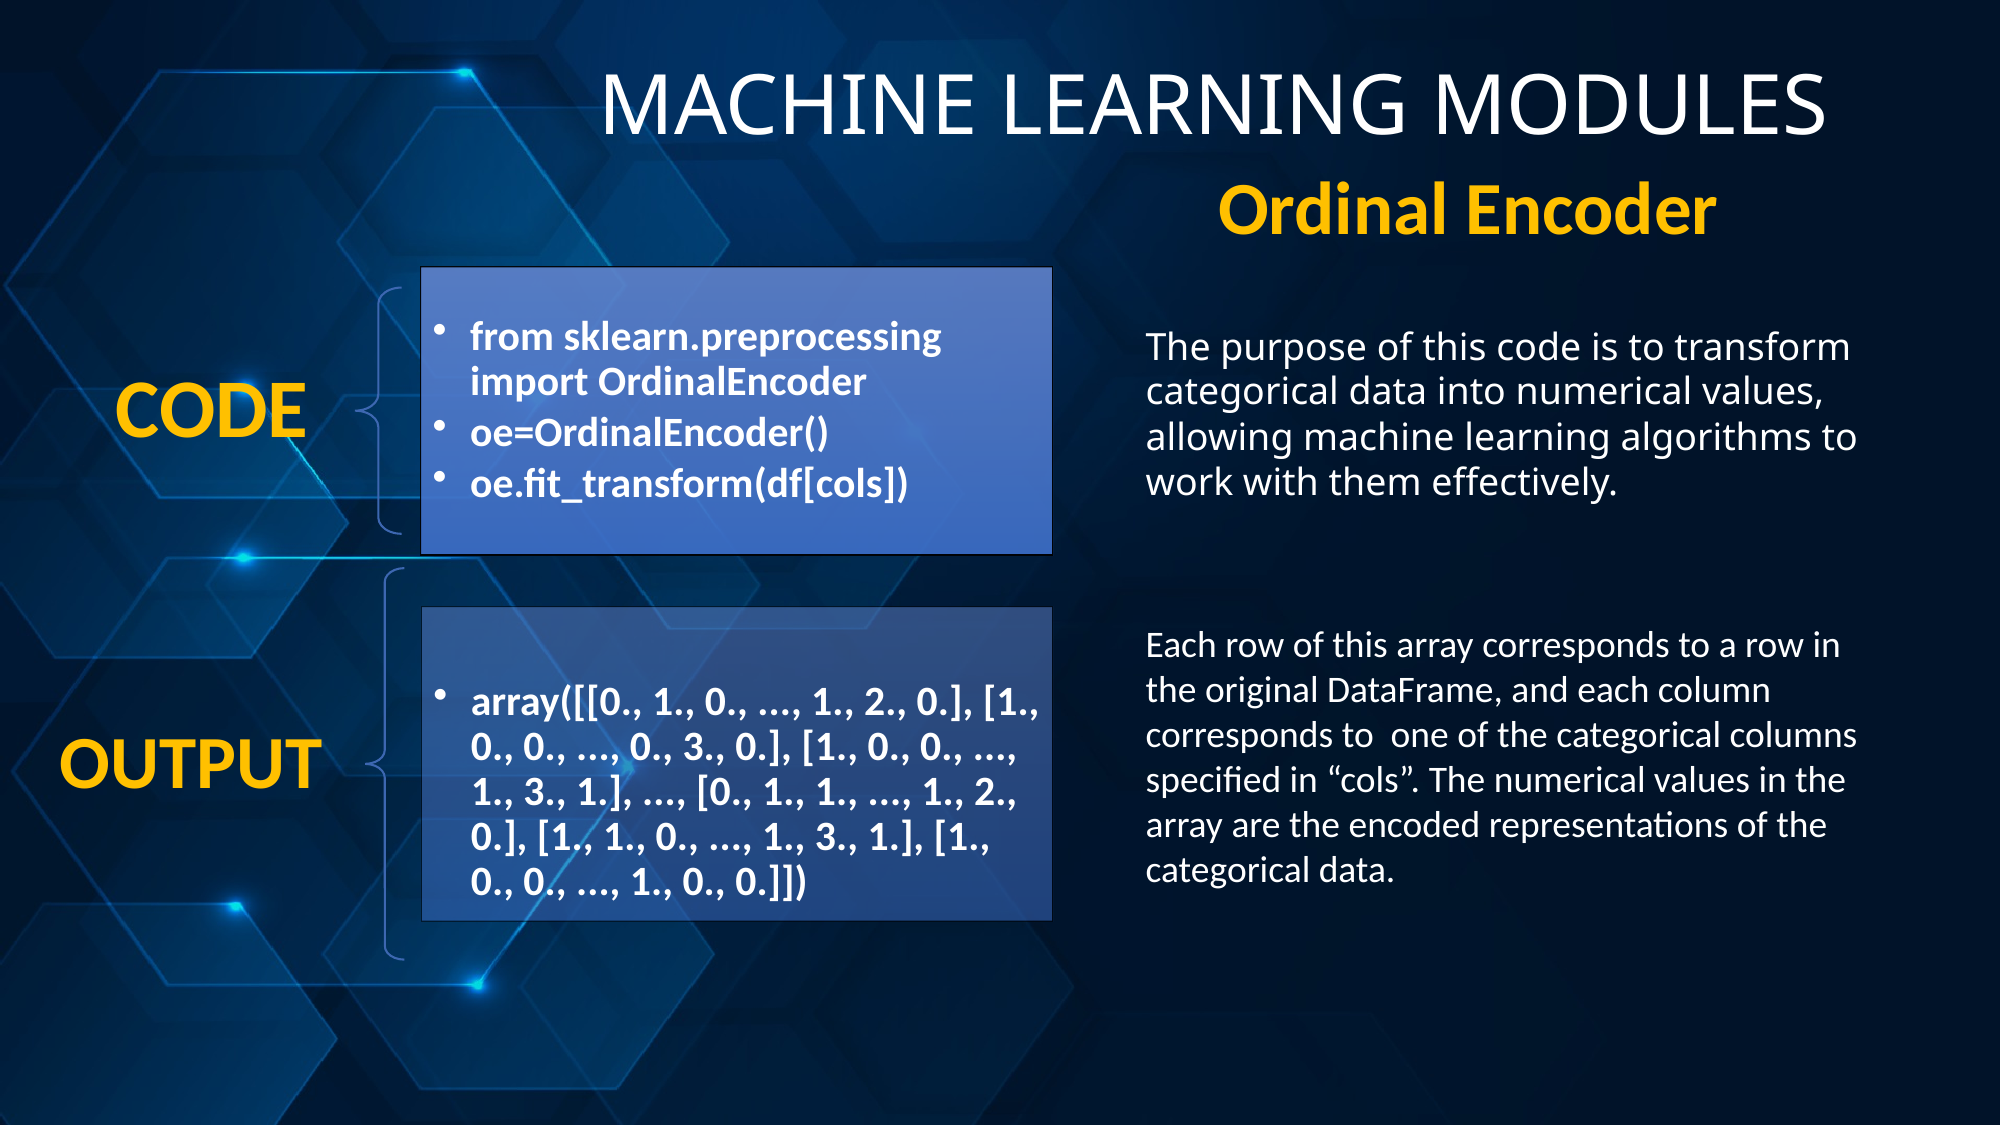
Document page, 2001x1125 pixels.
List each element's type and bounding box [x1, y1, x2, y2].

text_box [0, 261, 1054, 965]
picture [0, 0, 2000, 1125]
